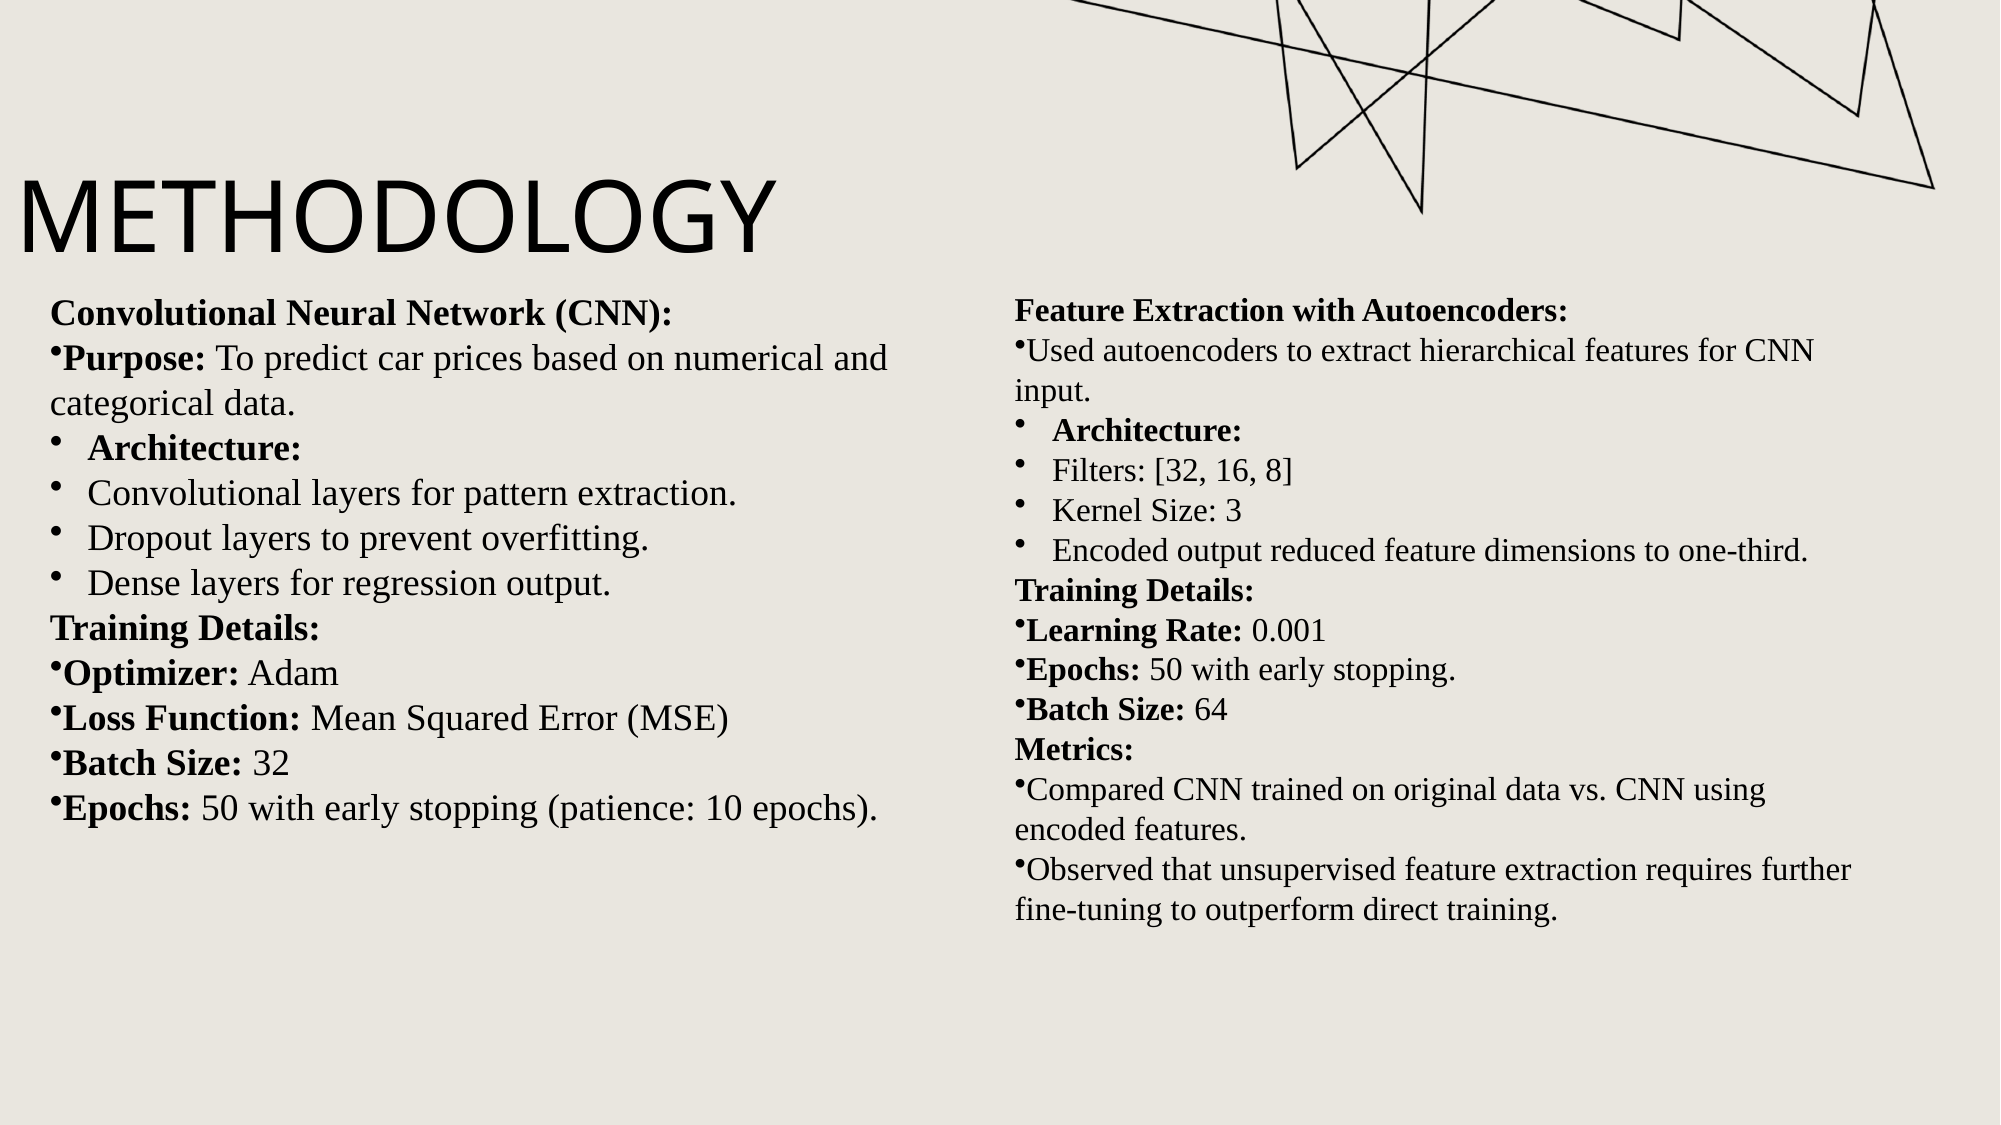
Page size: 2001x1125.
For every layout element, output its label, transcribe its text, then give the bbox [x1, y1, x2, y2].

picture [1052, 0, 2001, 216]
text_box Convolutional Neural Network (CNN): Purpose: To predict car prices based on numerical and categorical data. Architecture: Convolutional layers for pattern extraction. Dropout layers to prevent overfitting. Dense layers for regression output. Training Details: Optimizer: Adam Loss Function: Mean Squared Error (MSE) Batch Size: 32 Epochs: 50 with early stopping (patience: 10 epochs). [34, 280, 921, 836]
text_box Feature Extraction with Autoencoders: Used autoencoders to extract hierarchical features for CNN input. Architecture: Filters: [32, 16, 8] Kernel Size: 3 Encoded output reduced feature dimensions to one-third. Training Details: Learning Rate: 0.001 Epochs: 50 with early stopping. Batch Size: 64 Metrics: Compared CNN trained on original data vs. CNN using encoded features. Observed that unsupervised feature extraction requires further fine-tuning to outperform direct training. [999, 280, 1882, 935]
title Methodology [0, 0, 1052, 282]
